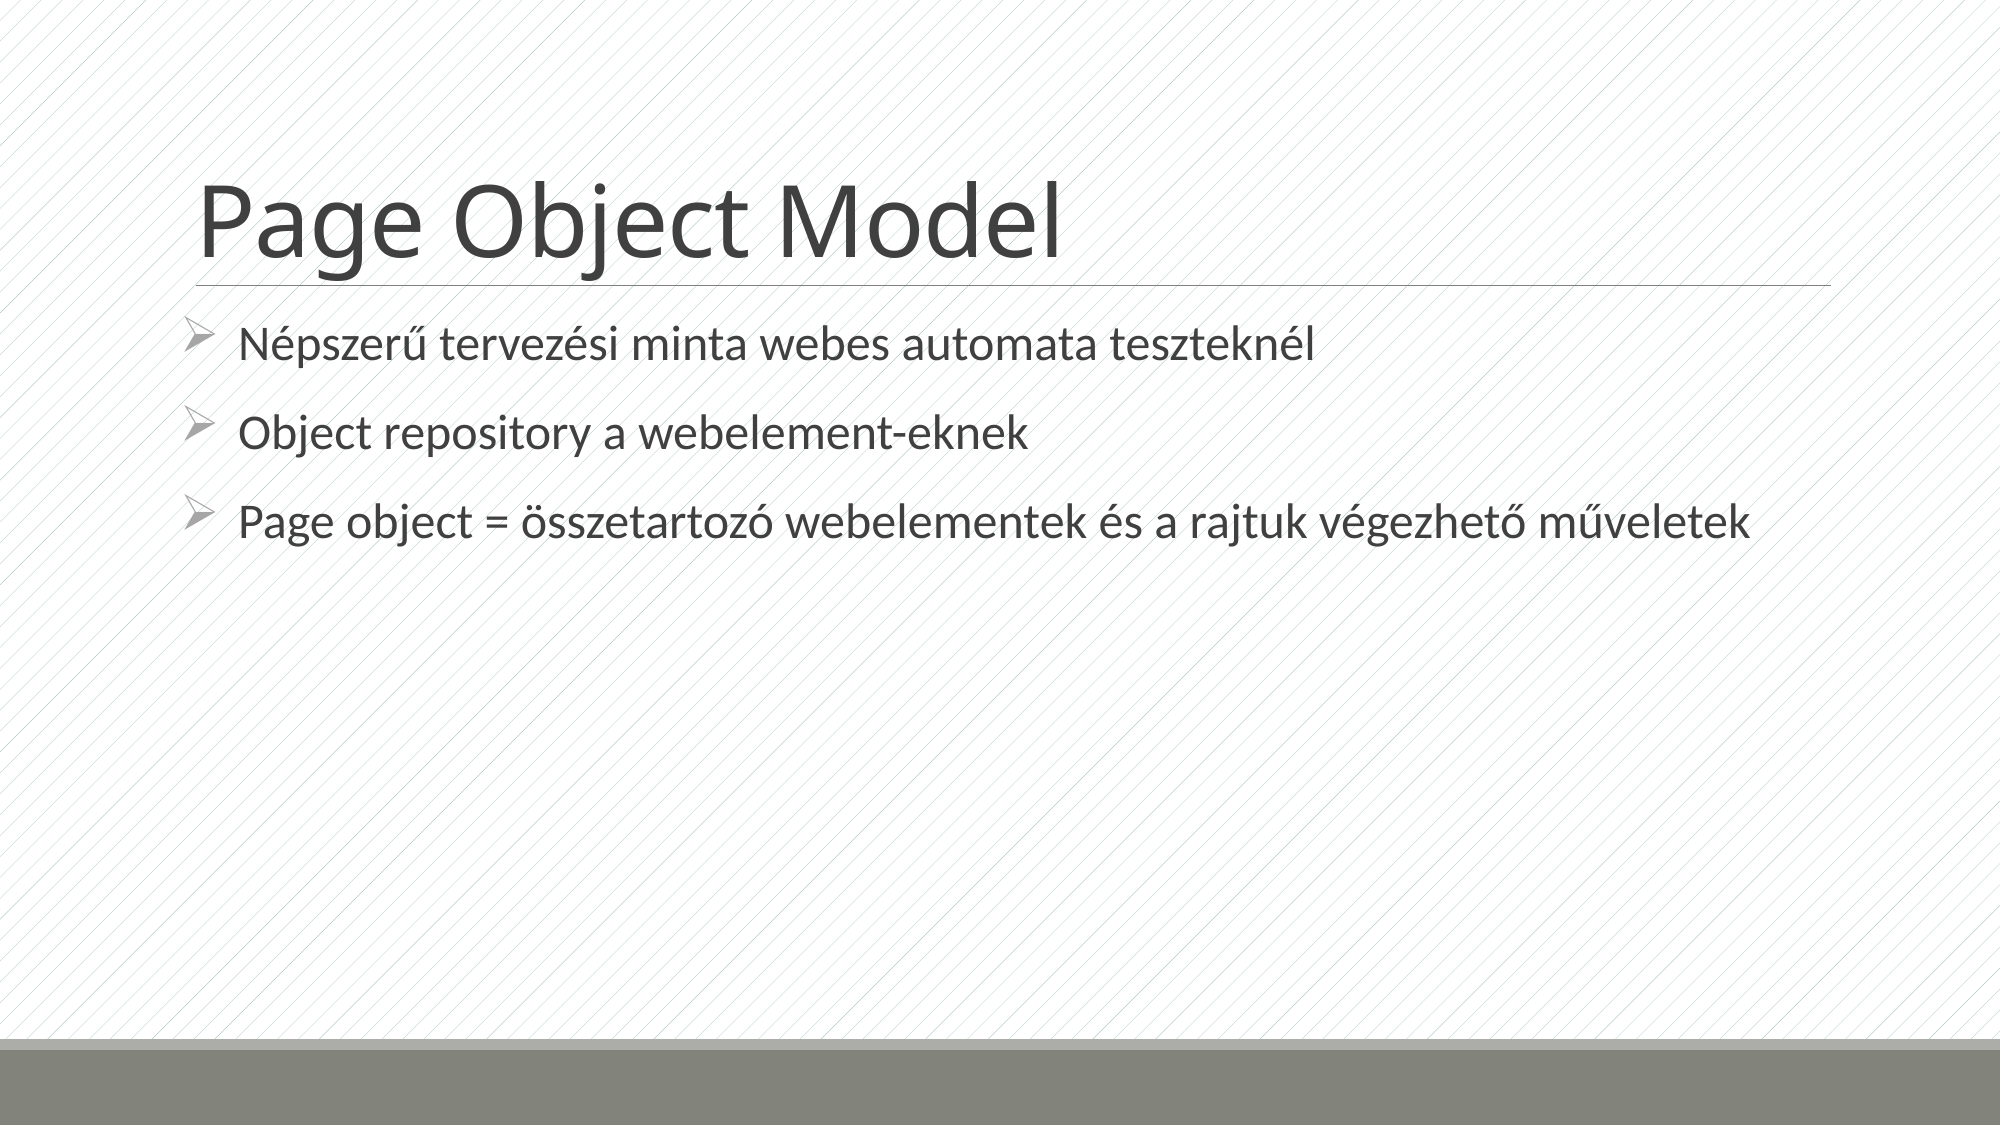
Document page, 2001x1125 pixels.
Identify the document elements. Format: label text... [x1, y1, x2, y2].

list Népszerű tervezési minta webes automata teszteknél Object repository a webelement-eknek Page object = összetartozó webelementek és a rajtuk végezhető műveletek [180, 302, 1830, 1034]
title Page Object Model [180, 47, 1830, 285]
